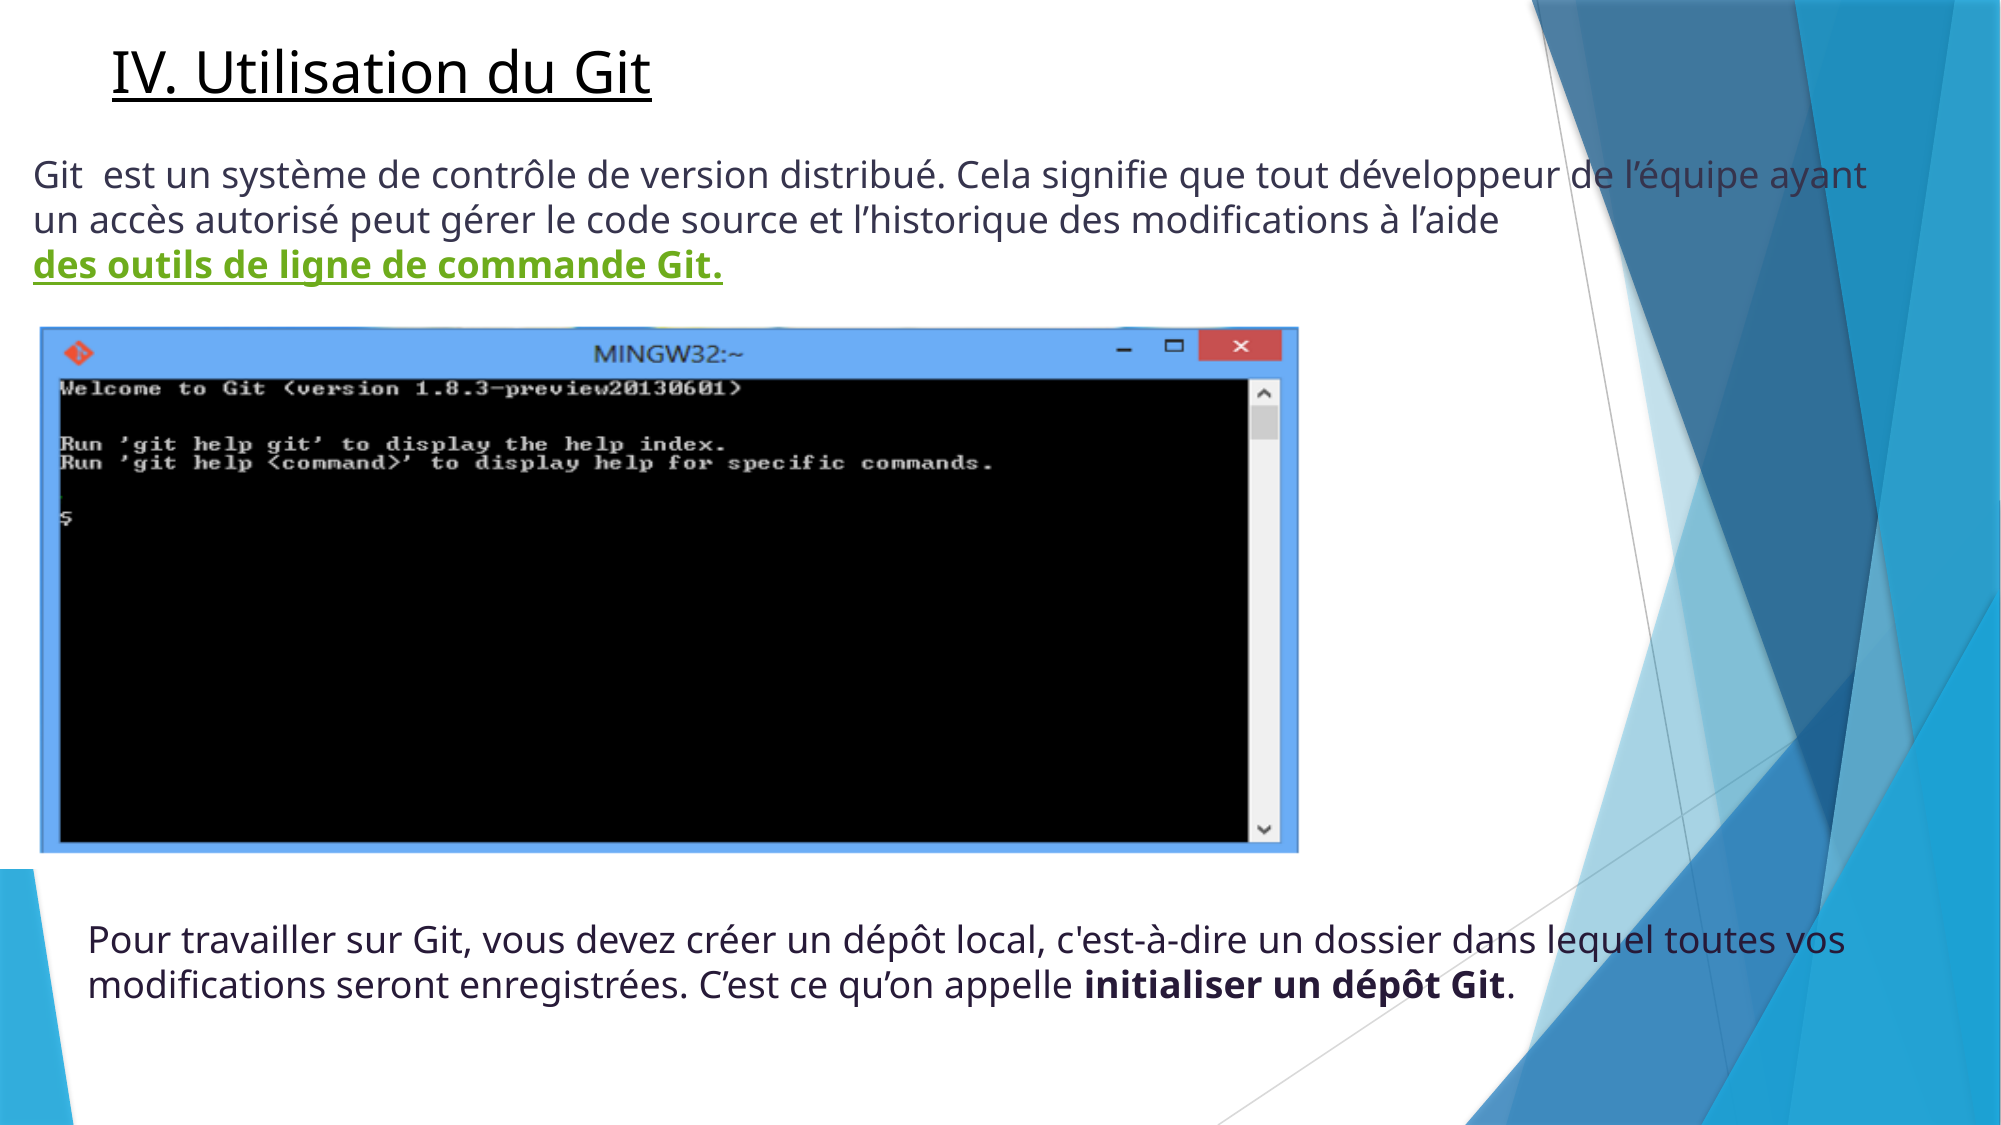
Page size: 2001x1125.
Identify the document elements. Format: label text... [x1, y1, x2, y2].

text_box IV. Utilisation du Git [97, 27, 667, 113]
picture [0, 312, 1368, 869]
text_box Pour travailler sur Git, vous devez créer un dépôt local, c'est-à-dire un dossier dans lequel toutes vos modifications seront enregistrées. C’est ce qu’on appelle initialiser un dépôt Git. [72, 908, 1952, 1014]
text_box Git est un système de contrôle de version distribué. Cela signifie que tout développeur de l’équipe ayant un accès autorisé peut gérer le code source et l’historique des modifications à l’aide des outils de ligne de commande Git. [18, 144, 1909, 345]
